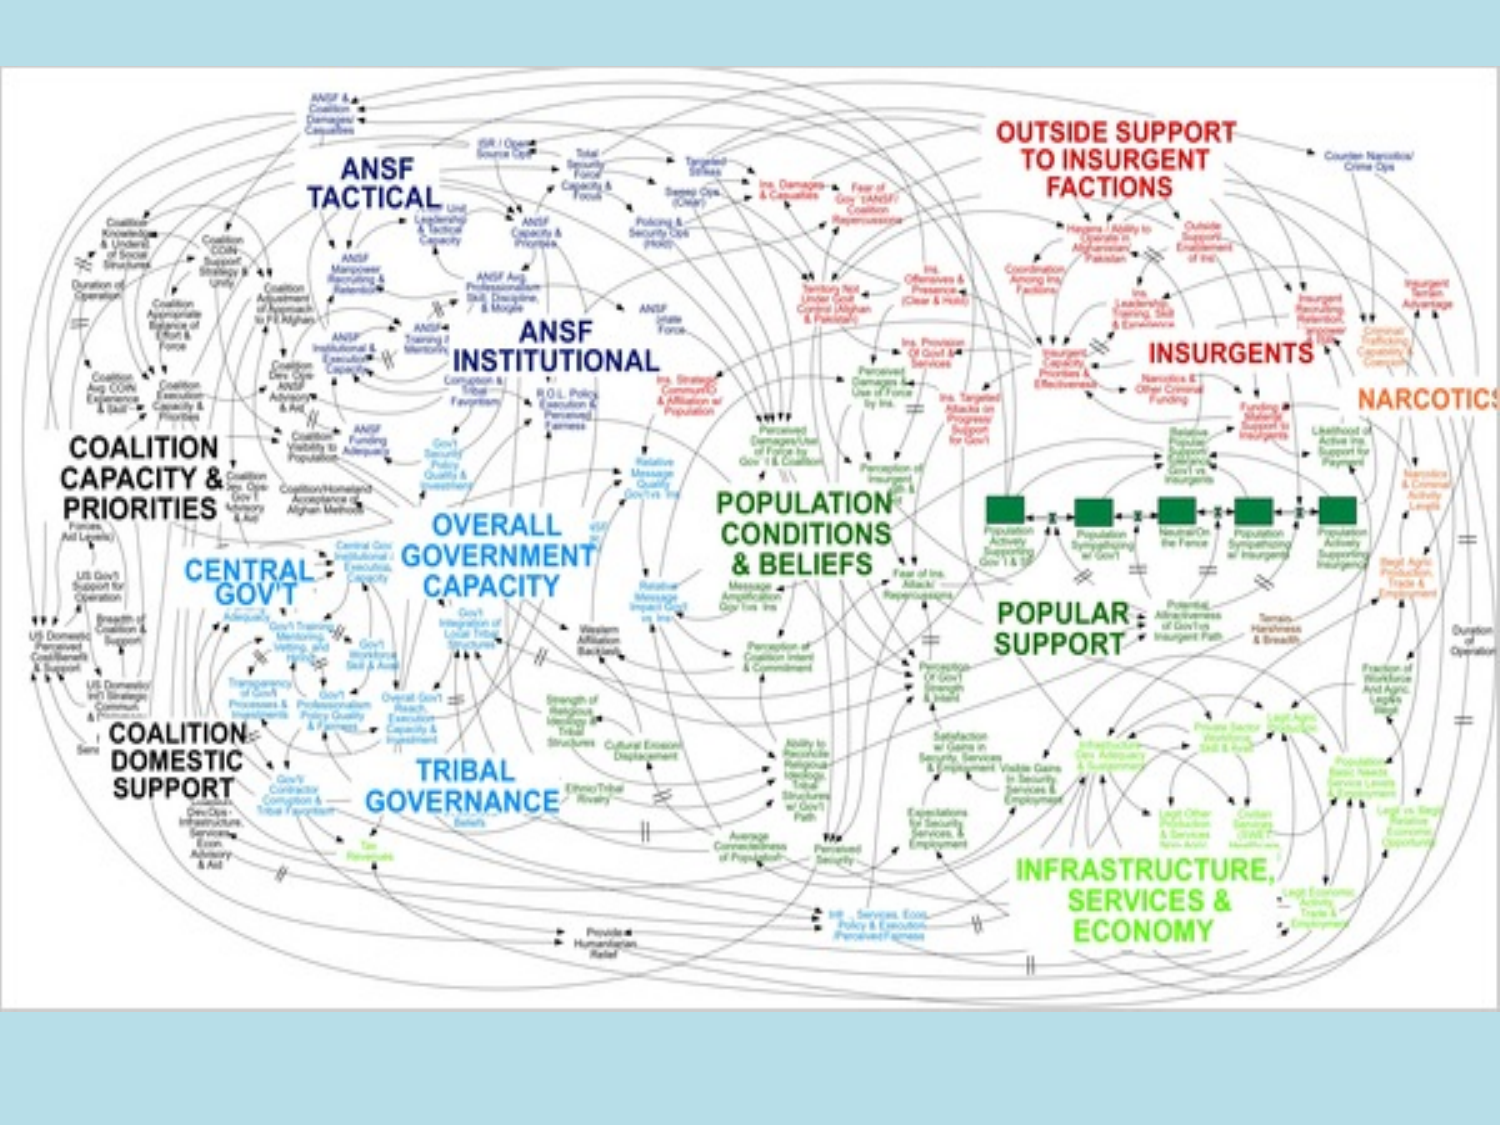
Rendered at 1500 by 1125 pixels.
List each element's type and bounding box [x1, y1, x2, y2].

picture [0, 66, 1500, 1012]
